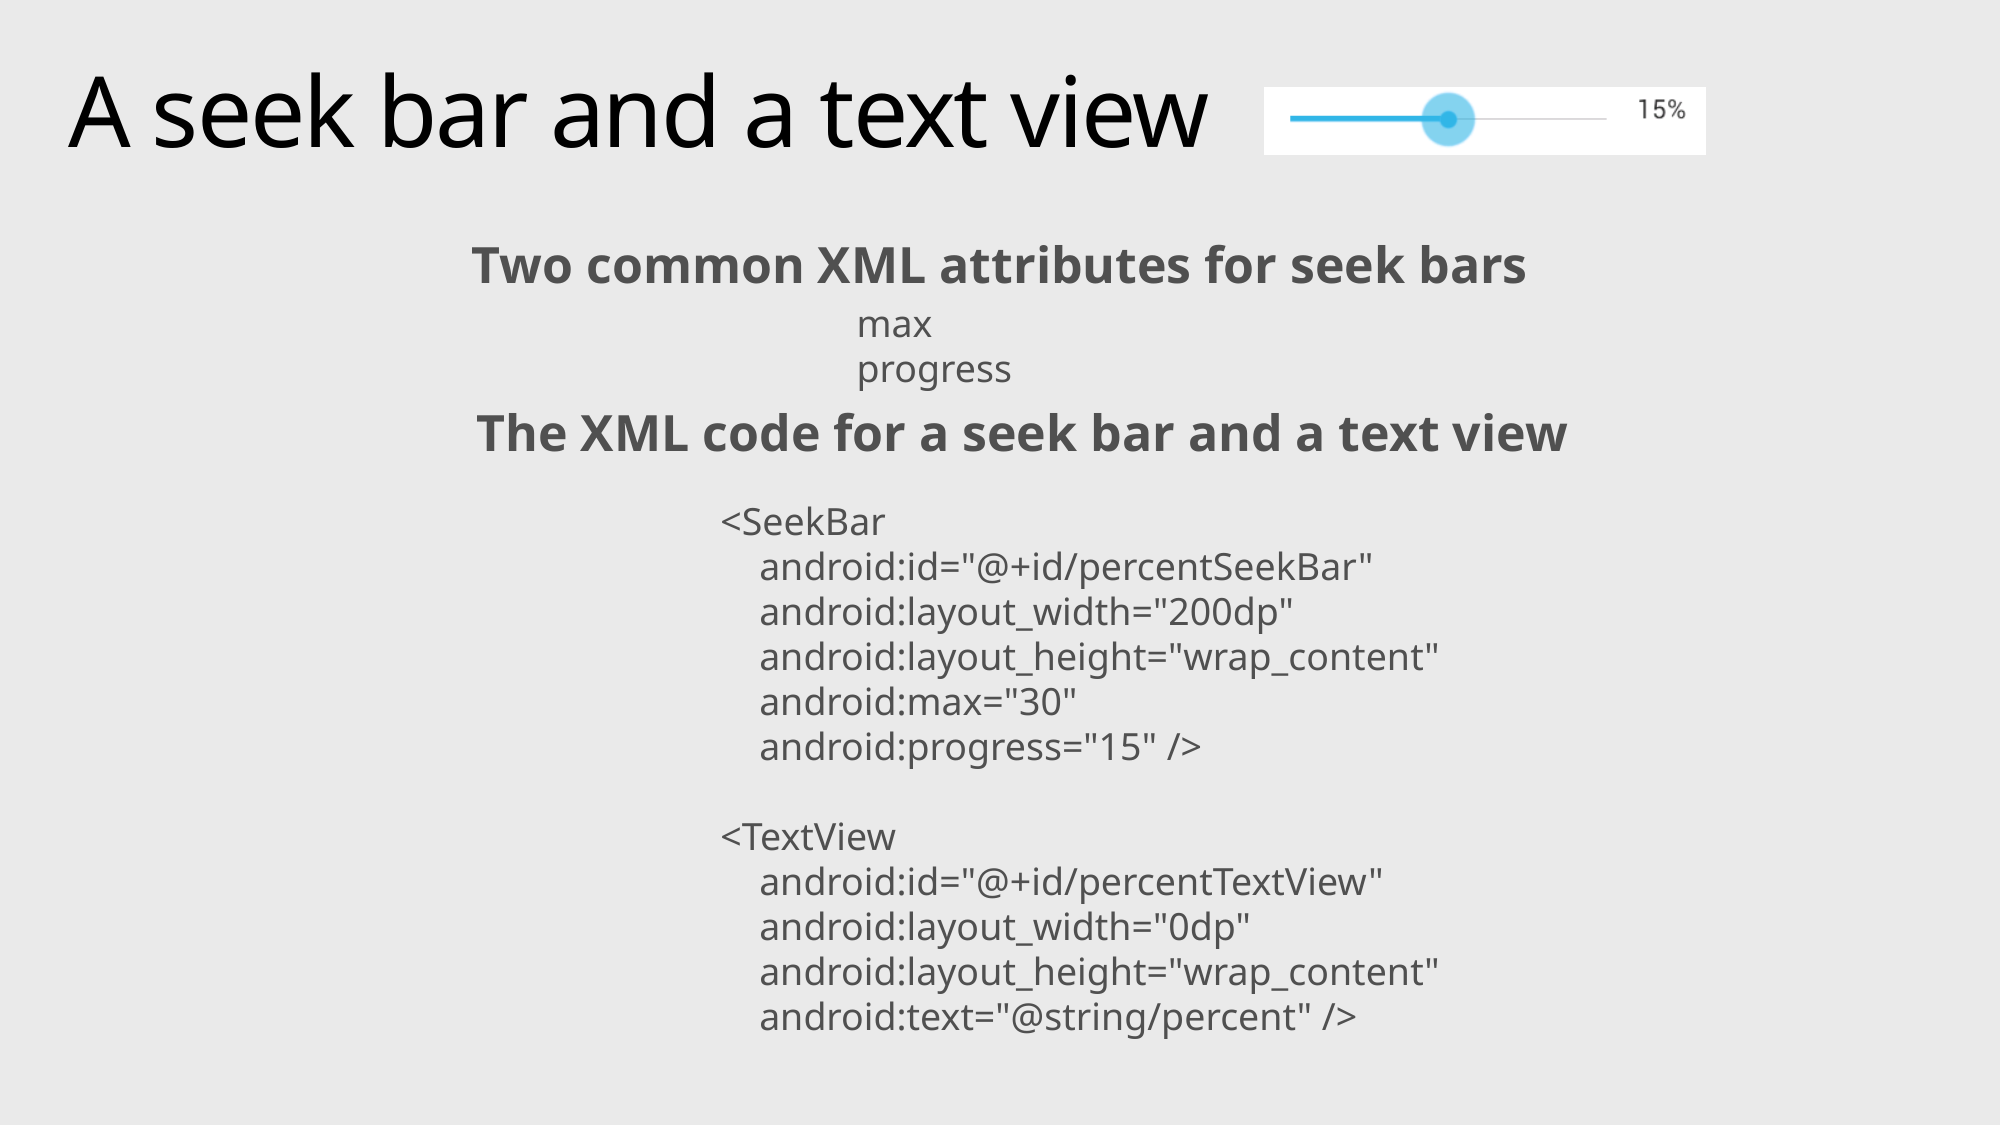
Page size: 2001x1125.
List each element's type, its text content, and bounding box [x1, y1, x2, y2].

text_box <SeekBar android:id="@+id/percentSeekBar" android:layout_width="200dp" android:layout_height="wrap_content" android:max="30" android:progress="15" /> <TextView android:id="@+id/percentTextView" android:layout_width="0dp" android:layout_height="wrap_content" android:text="@string/percent" /> [705, 490, 1486, 1046]
text_box The XML code for a seek bar and a text view [461, 394, 1584, 470]
text_box Two common XML attributes for seek bars [457, 226, 1544, 301]
picture [1264, 87, 1706, 156]
title A seek bar and a text view [44, 47, 1957, 196]
text_box max progress [841, 292, 1117, 394]
